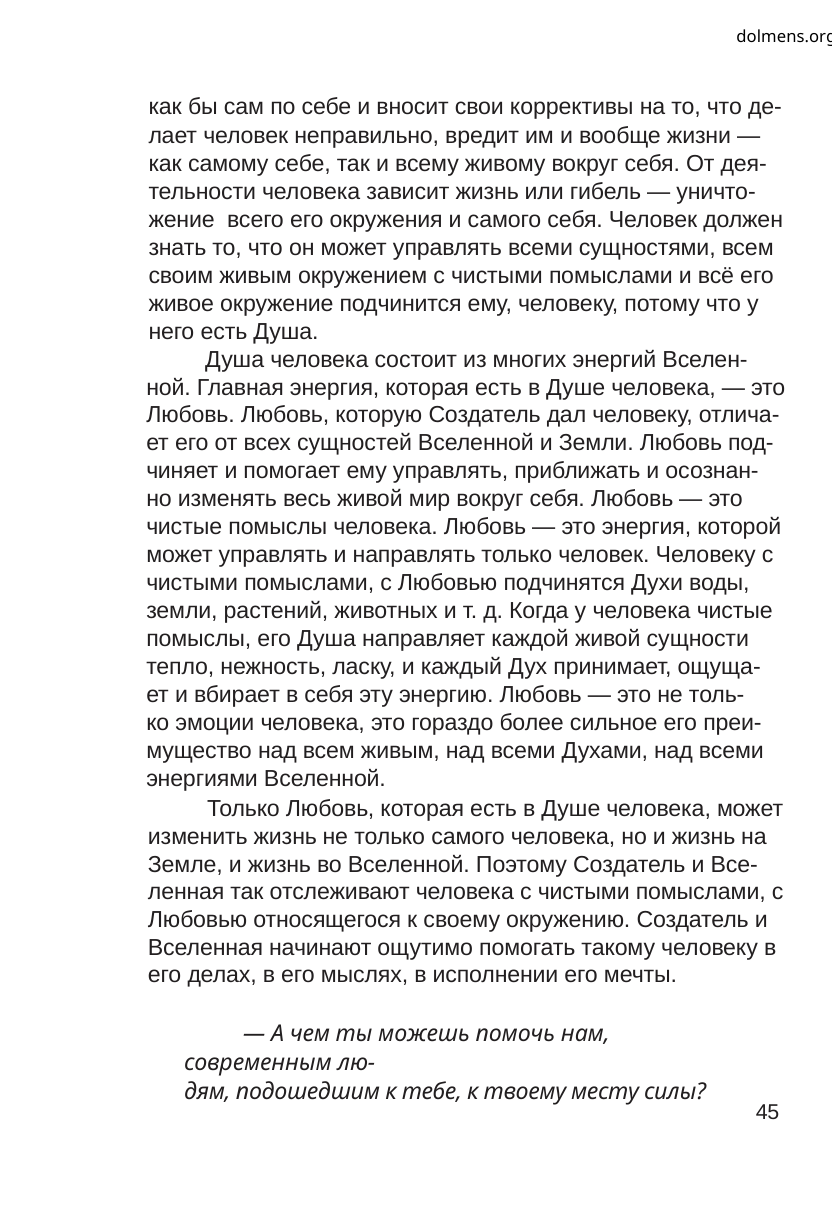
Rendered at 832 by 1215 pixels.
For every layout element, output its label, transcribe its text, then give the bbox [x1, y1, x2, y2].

text_box — А чем ты можешь помочь нам, современным лю- дям, подошедшим к тебе, к твоему месту силы? [184, 1016, 747, 1105]
text_box Душа человека состоит из многих энергий Вселен- ной. Главная энергия, которая есть в Душе человека, — это Любовь. Любовь, которую Создатель дал человеку, отлича- ет его от всех сущностей Вселенной и Земли. Любовь под- чиняет и помогает ему управлять, приближать и осознан- но изменять весь живой мир вокруг себя. Любовь — это чистые помыслы человека. Любовь — это энергия, которой может управлять и направлять только человек. Человеку с чистыми помыслами, с Любовью подчинятся Духи воды, земли, растений, животных и т. д. Когда у человека чистые помыслы, его Душа направляет каждой живой сущности тепло, нежность, ласку, и каждый Дух принимает, ощуща- ет и вбирает в себя эту энергию. Любовь — это не толь- ко эмоции человека, это гораздо более сильное его преи- мущество над всем живым, над всеми Духами, над всеми энергиями Вселенной. [146, 343, 785, 819]
text_box Только Любовь, которая есть в Душе человека, может изменить жизнь не только самого человека, но и жизнь на Земле, и жизнь во Вселенной. Поэтому Создатель и Все- ленная так отслеживают человека с чистыми помыслами, с Любовью относящегося к своему окружению. Создатель и Вселенная начинают ощутимо помогать такому человеку в его делах, в его мыслях, в исполнении его мечты. [147, 793, 784, 1016]
text_box dolmens.org [736, 27, 832, 66]
text_box как бы сам по себе и вносит свои коррективы на то, что де- лает человек неправильно, вредит им и вообще жизни — как самому себе, так и всему живому вокруг себя. От дея- тельности человека зависит жизнь или гибель — уничто- жение всего его окружения и самого себя. Человек должен знать то, что он может управлять всеми сущностями, всем своим живым окружением с чистыми помыслами и всё его живое окружение подчинится ему, человеку, потому что у него есть Душа. [148, 91, 783, 343]
text_box 45 [755, 1097, 780, 1151]
